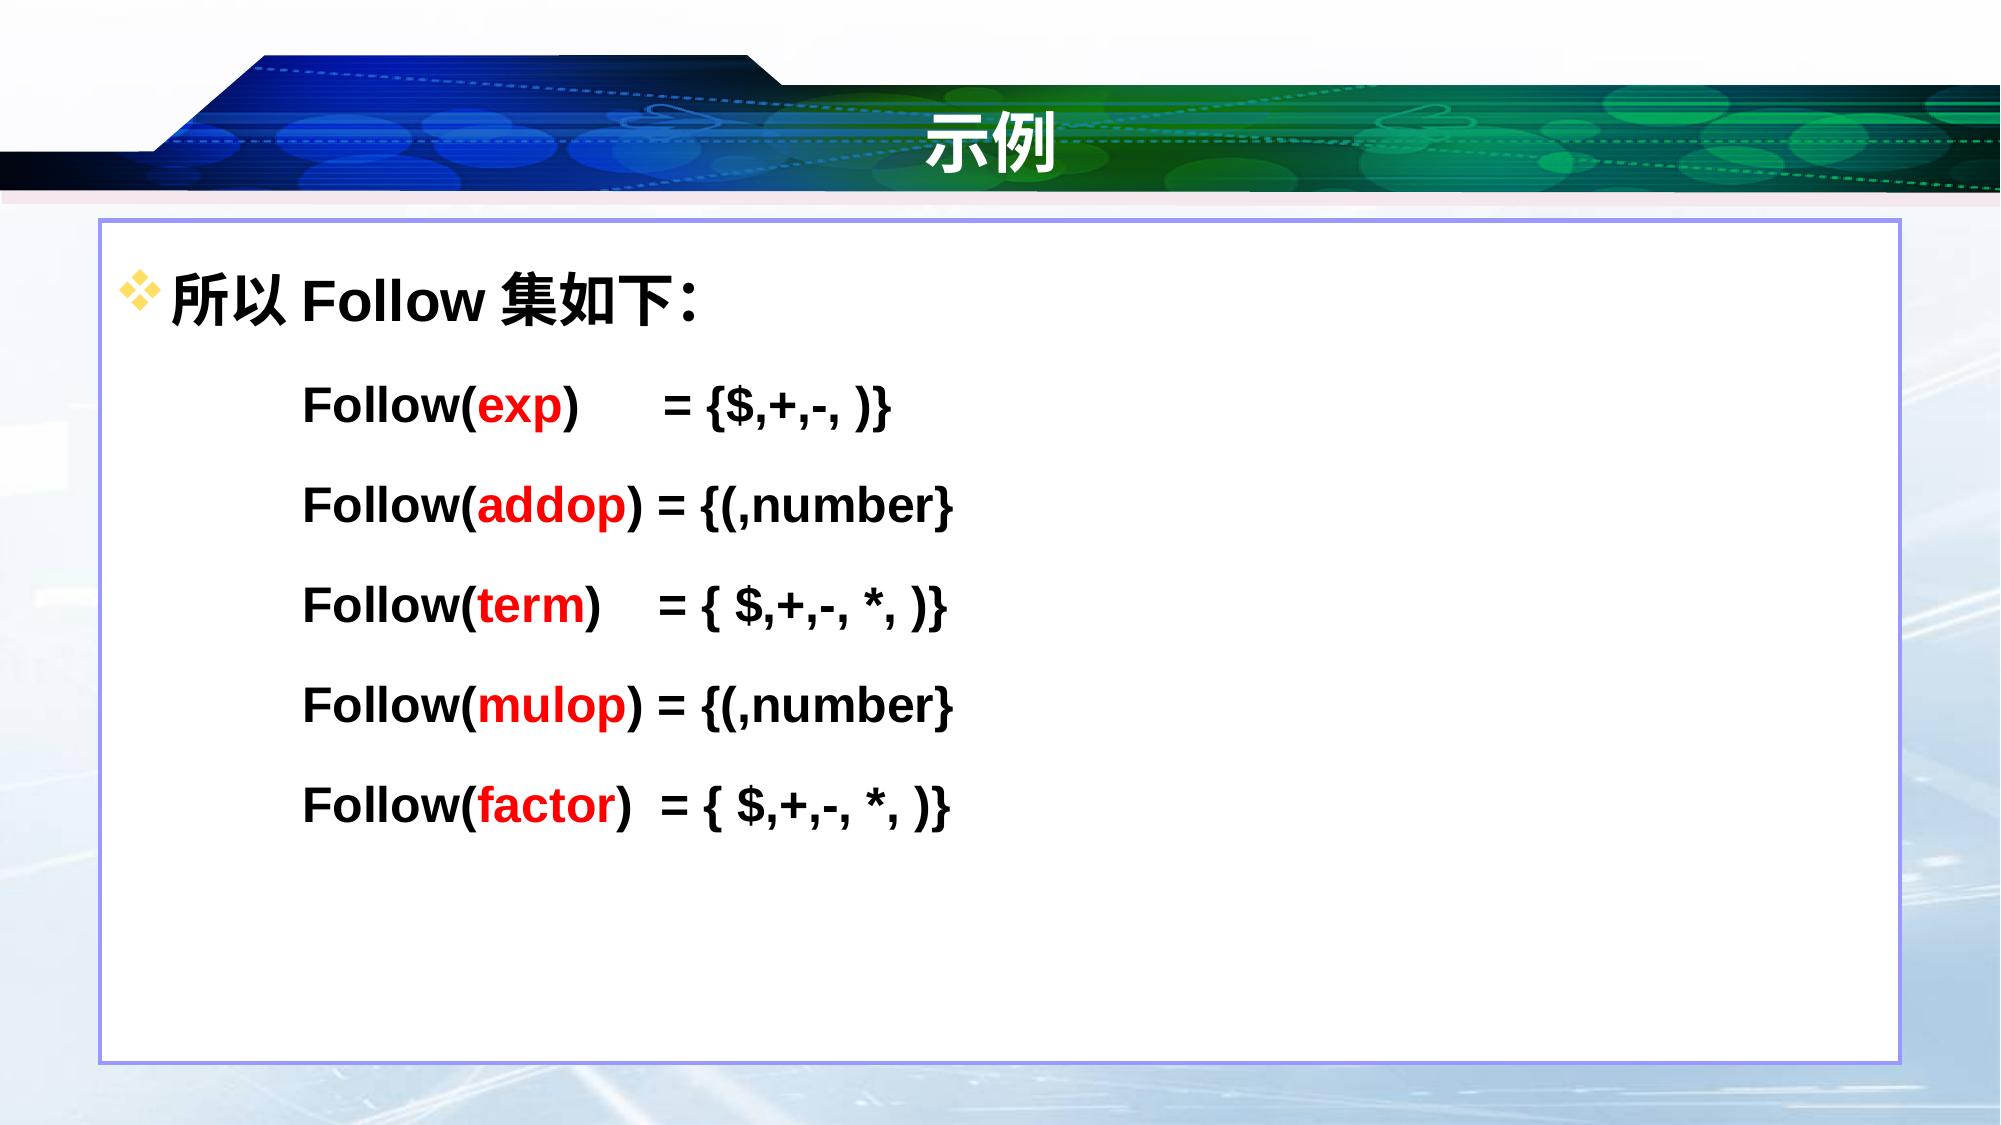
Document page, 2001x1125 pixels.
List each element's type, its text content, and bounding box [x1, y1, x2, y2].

list 所以Follow集如下： Follow(exp) = {$,+,-, )} Follow(addop) = {(,number} Follow(term) = { $,+,-, *, )} Follow(mulop) = {(,number} Follow(factor) = { $,+,-, *, )} [99, 220, 1901, 1064]
title 示例 [133, 94, 1851, 188]
picture [0, 0, 2001, 1125]
